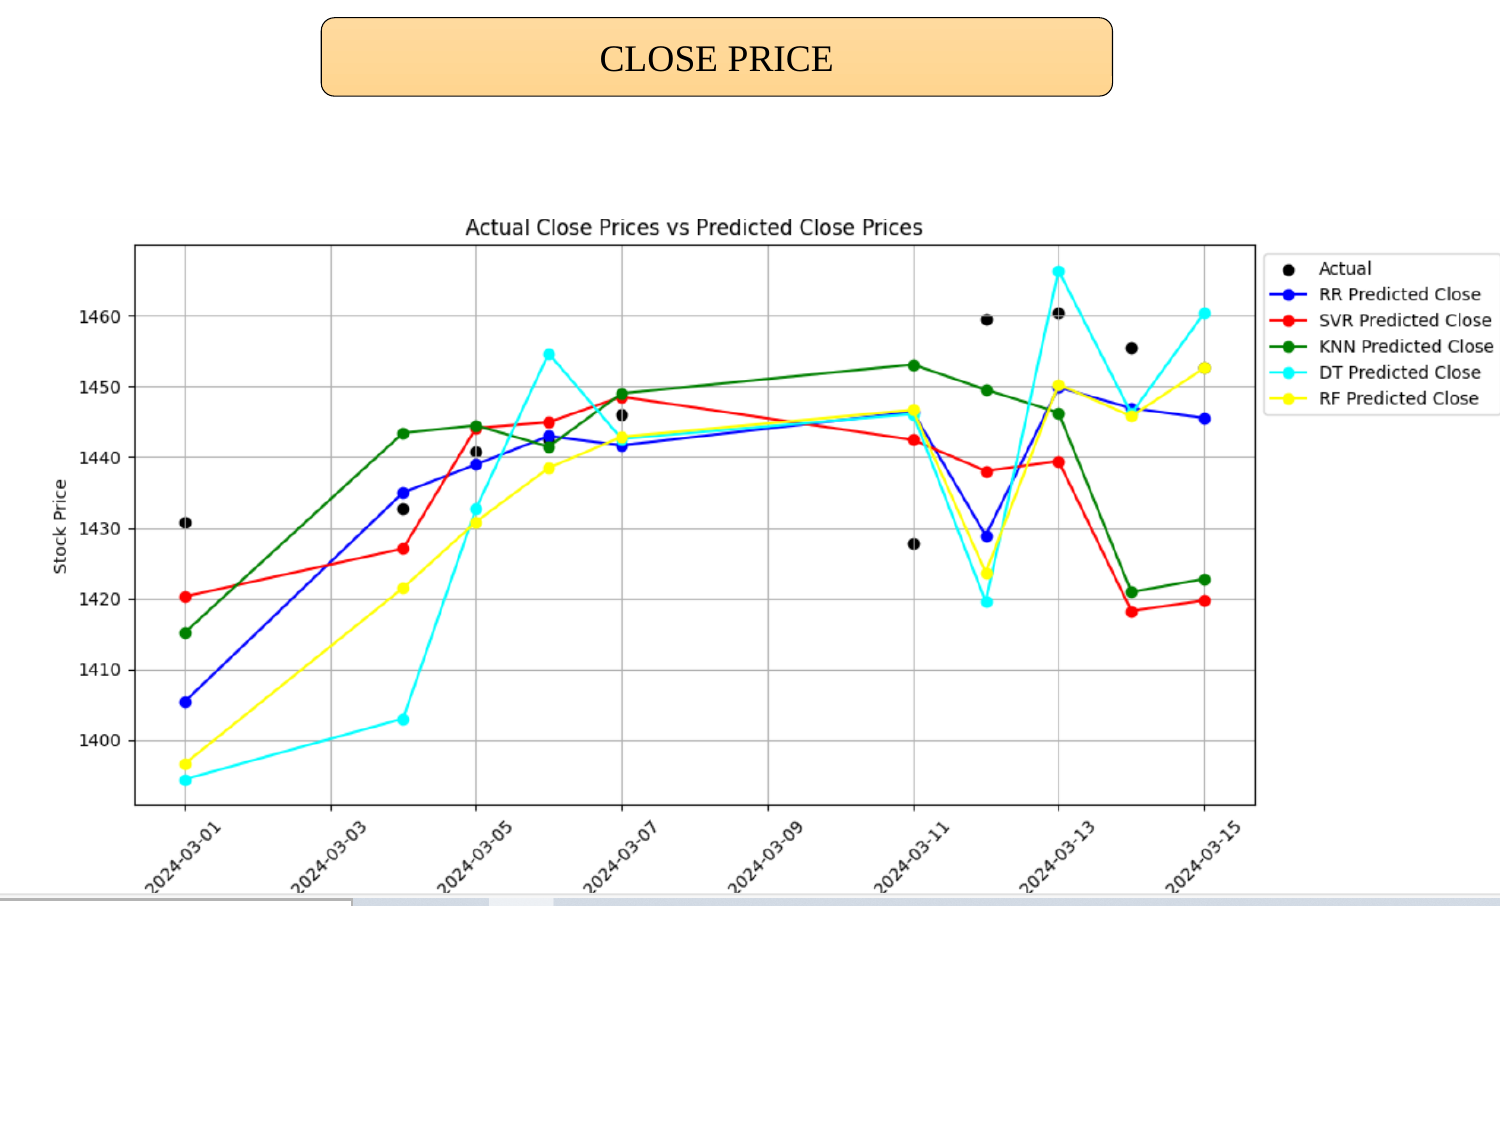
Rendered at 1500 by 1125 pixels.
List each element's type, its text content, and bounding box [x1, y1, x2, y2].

text_box CLOSE PRICE [320, 17, 1114, 97]
picture [0, 219, 1500, 906]
